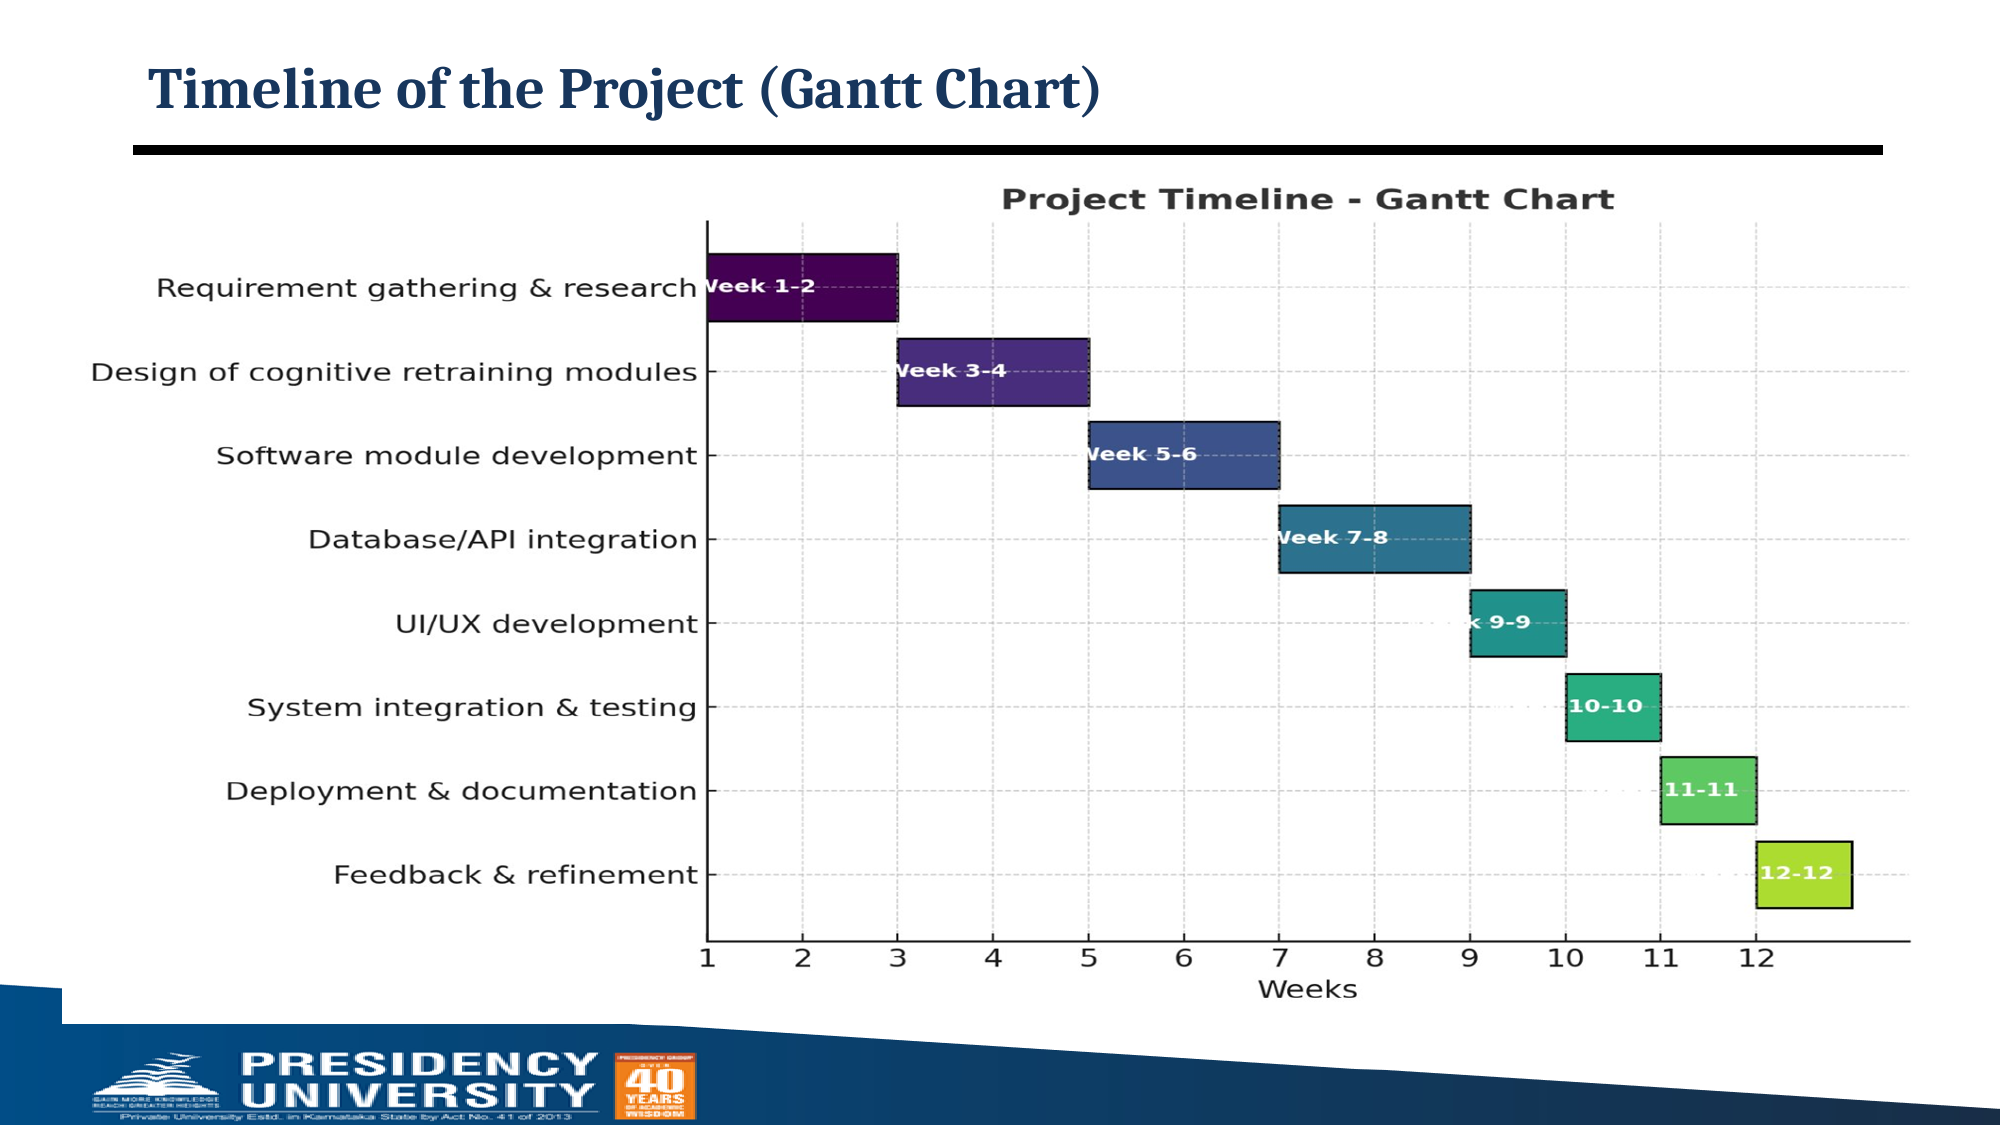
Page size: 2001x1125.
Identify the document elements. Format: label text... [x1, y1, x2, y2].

title Timeline of the Project (Gantt Chart) [133, 45, 1884, 125]
picture [0, 166, 2000, 1125]
